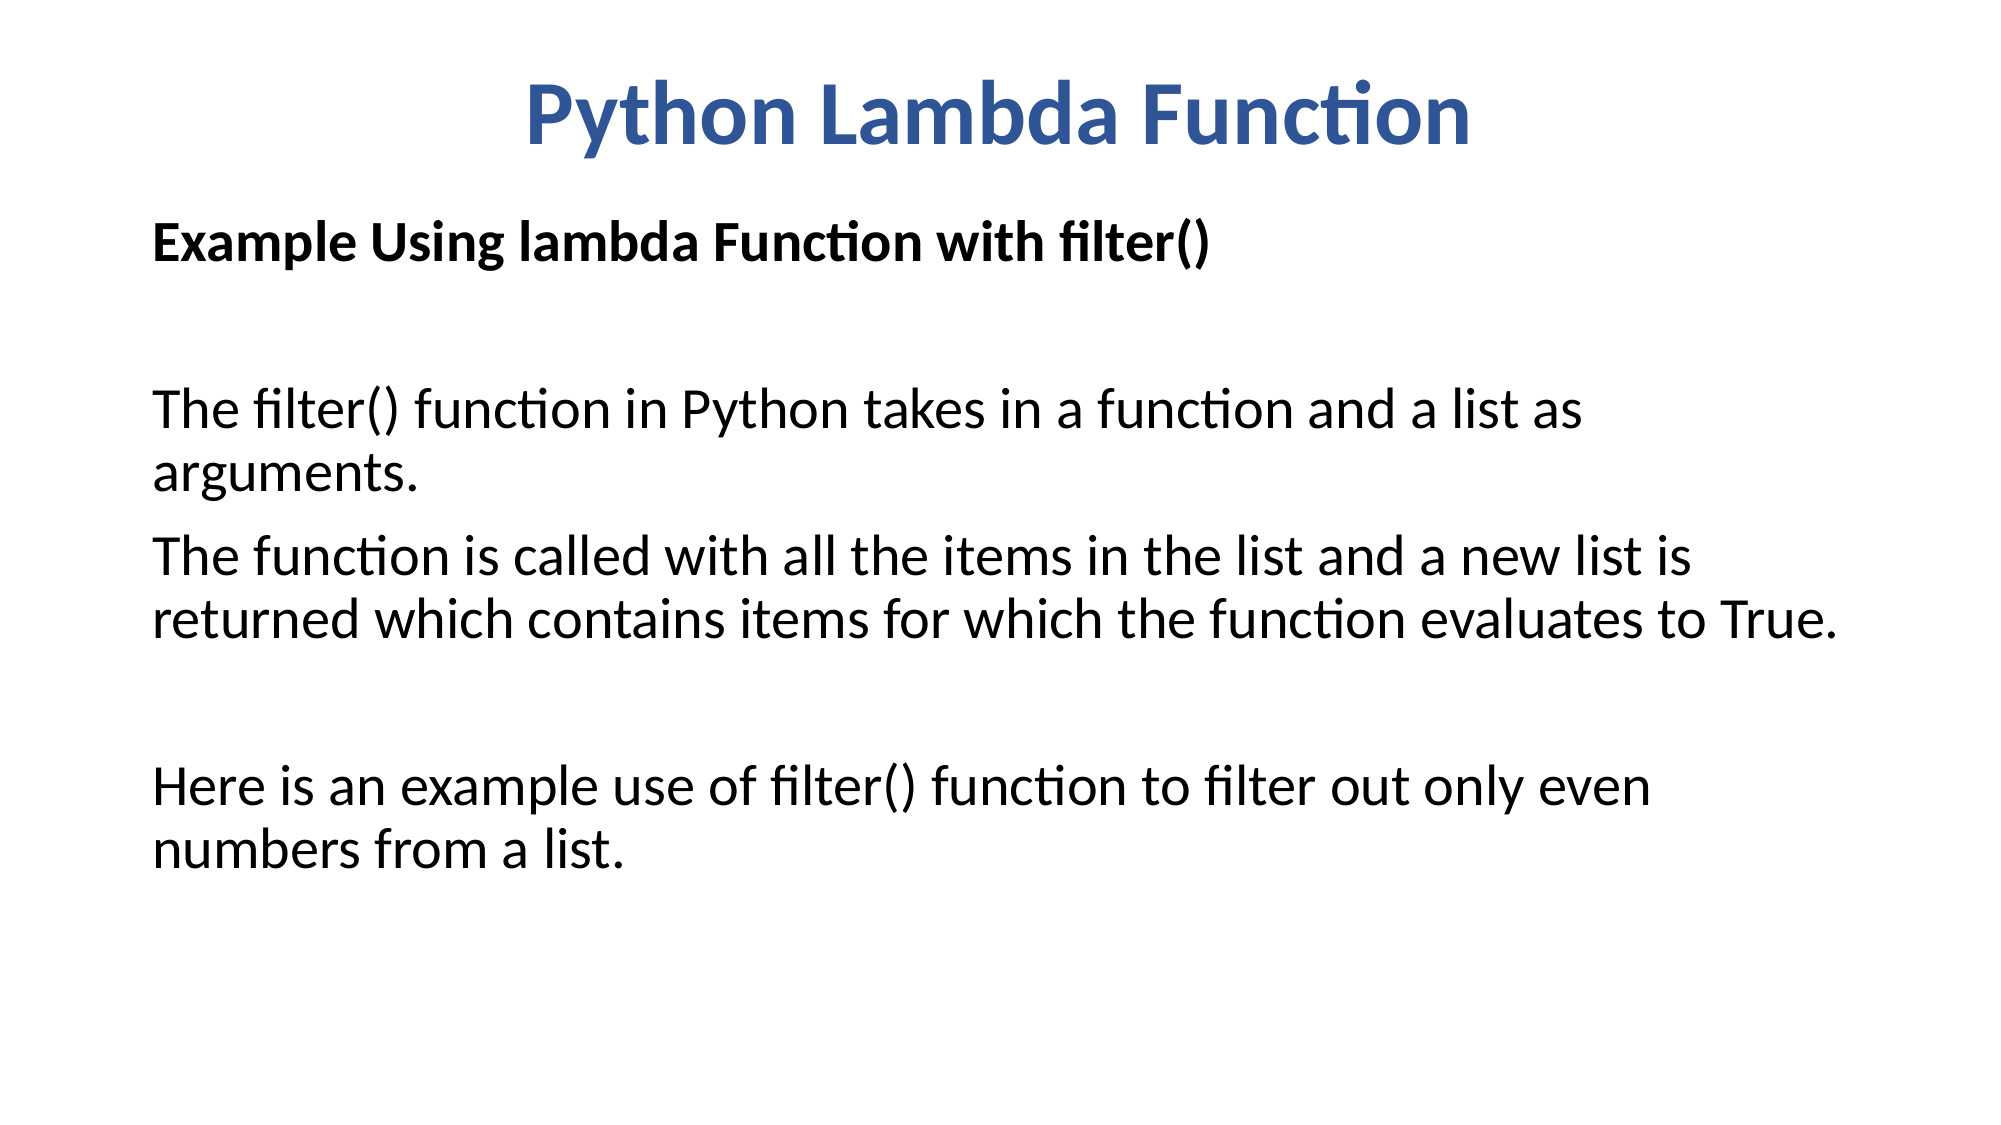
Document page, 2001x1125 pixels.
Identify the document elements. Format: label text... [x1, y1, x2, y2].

title Python Lambda Function [137, 25, 1863, 203]
list Example Using lambda Function with filter() The filter() function in Python takes in a function and a list as arguments. The function is called with all the items in the list and a new list is returned which contains items for which the function evaluates to True. Here is an example use of filter() function to filter out only even numbers from a list. [137, 203, 1863, 1052]
